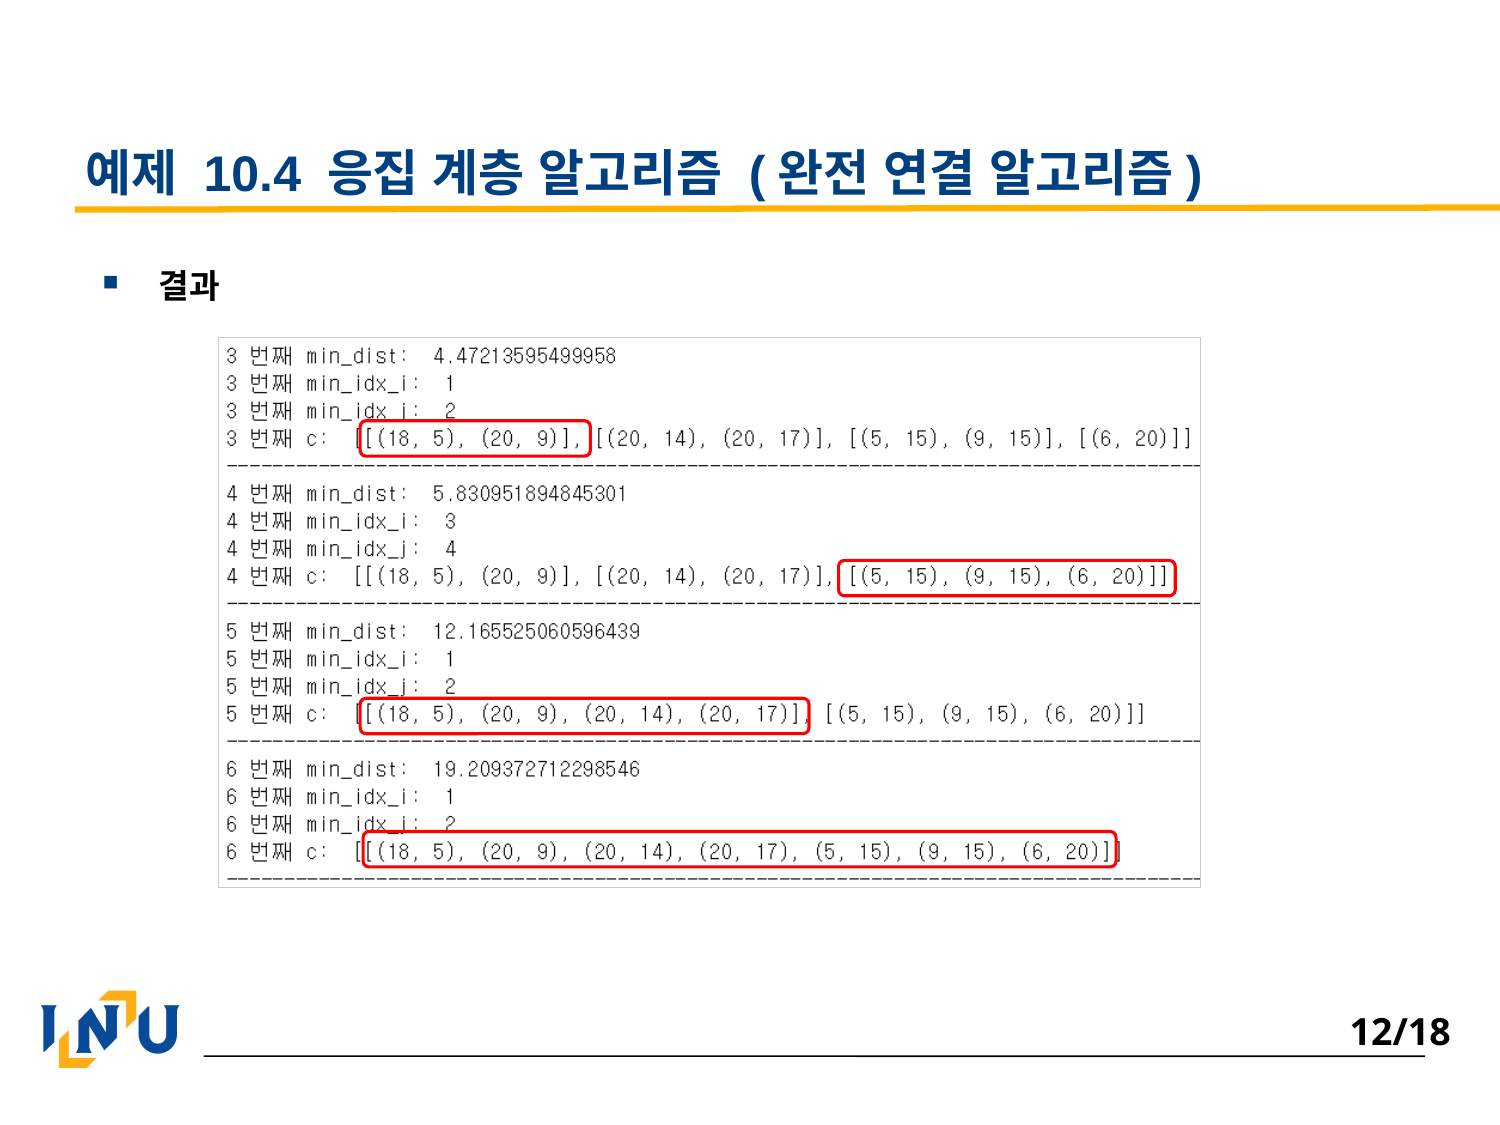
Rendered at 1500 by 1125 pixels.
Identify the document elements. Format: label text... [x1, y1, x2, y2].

picture [24, 966, 188, 1090]
list 결과 [87, 237, 1457, 919]
picture [218, 337, 1201, 888]
title 예제 10.4 응집 계층 알고리즘 (완전 연결 알고리즘) [70, 119, 1306, 210]
